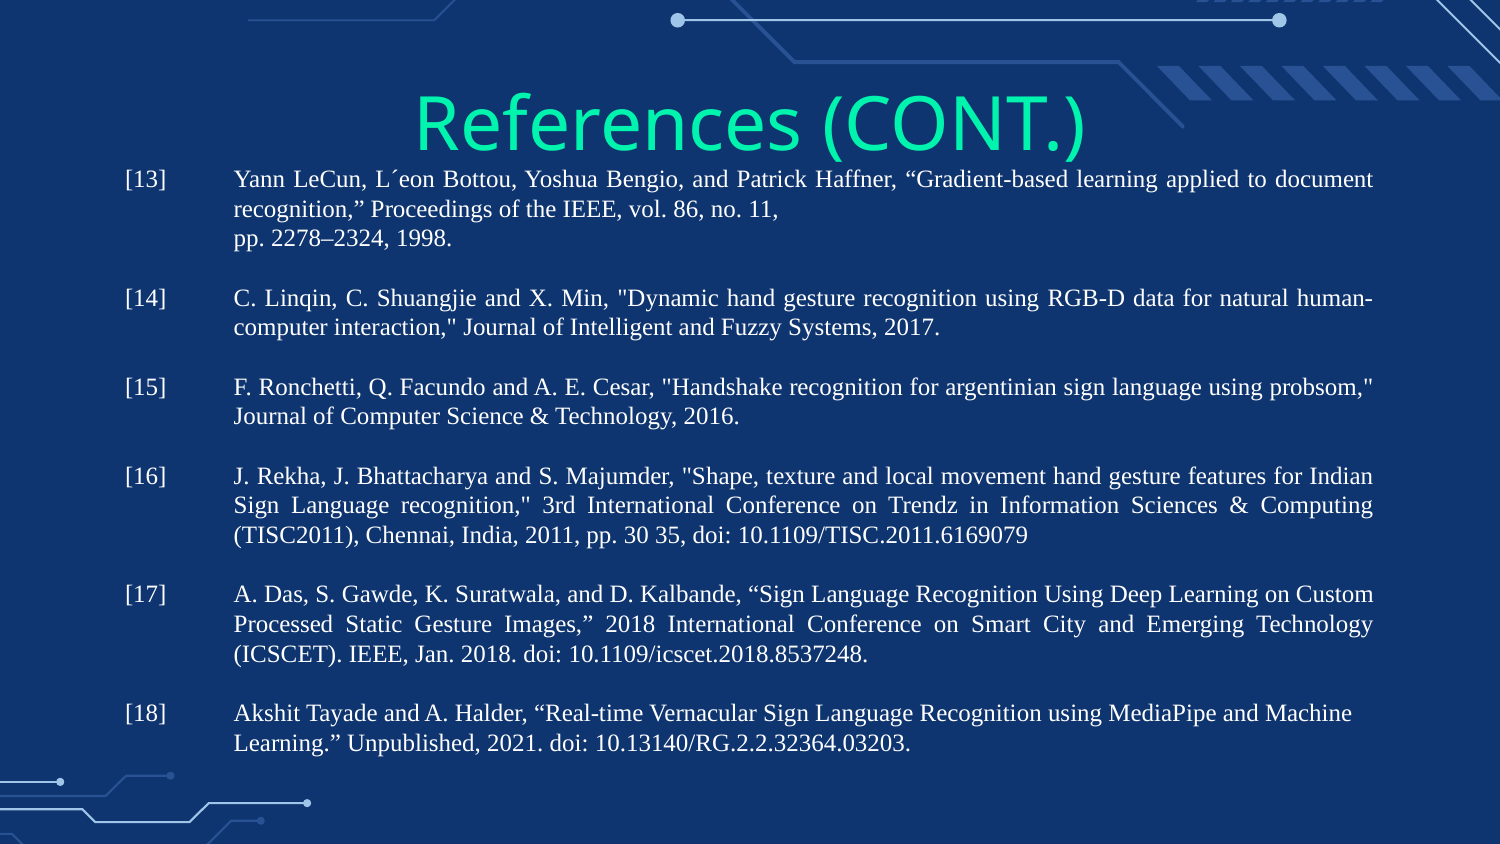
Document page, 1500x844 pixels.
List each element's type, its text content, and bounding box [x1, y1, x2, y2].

table_cell F. Ronchetti, Q. Facundo and A. E. Cesar, "Handshake recognition for argentinian sign language using probsom," Journal of Computer Science & Technology, 2016. [227, 371, 1382, 460]
table_cell Akshit Tayade and A. Halder, “Real-time Vernacular Sign Language Recognition using MediaPipe and Machine Learning.” Unpublished, 2021. doi: 10.13140/RG.2.2.32364.03203. [227, 697, 1382, 786]
table_cell [18] [118, 697, 227, 786]
title References (CONT.) [118, 75, 1382, 156]
table_cell [15] [118, 371, 227, 460]
table_header Yann LeCun, L´eon Bottou, Yoshua Bengio, and Patrick Haffner, “Gradient-based learning applied to document recognition,” Proceedings of the IEEE, vol. 86, no. 11, pp. 2278–2324, 1998. [227, 163, 1382, 282]
table_cell C. Linqin, C. Shuangjie and X. Min, "Dynamic hand gesture recognition using RGB-D data for natural human-computer interaction," Journal of Intelligent and Fuzzy Systems, 2017. [227, 282, 1382, 371]
table_cell A. Das, S. Gawde, K. Suratwala, and D. Kalbande, “Sign Language Recognition Using Deep Learning on Custom Processed Static Gesture Images,” 2018 International Conference on Smart City and Emerging Technology (ICSCET). IEEE, Jan. 2018. doi: 10.1109/icscet.2018.8537248. [227, 579, 1382, 697]
table_cell [14] [118, 282, 227, 371]
table_cell [16] [118, 460, 227, 579]
table_cell J. Rekha, J. Bhattacharya and S. Majumder, "Shape, texture and local movement hand gesture features for Indian Sign Language recognition," 3rd International Conference on Trendz in Information Sciences & Computing (TISC2011), Chennai, India, 2011, pp. 30 35, doi: 10.1109/TISC.2011.6169079 [227, 460, 1382, 579]
table_cell [17] [118, 579, 227, 697]
table_header [13] [118, 163, 227, 282]
